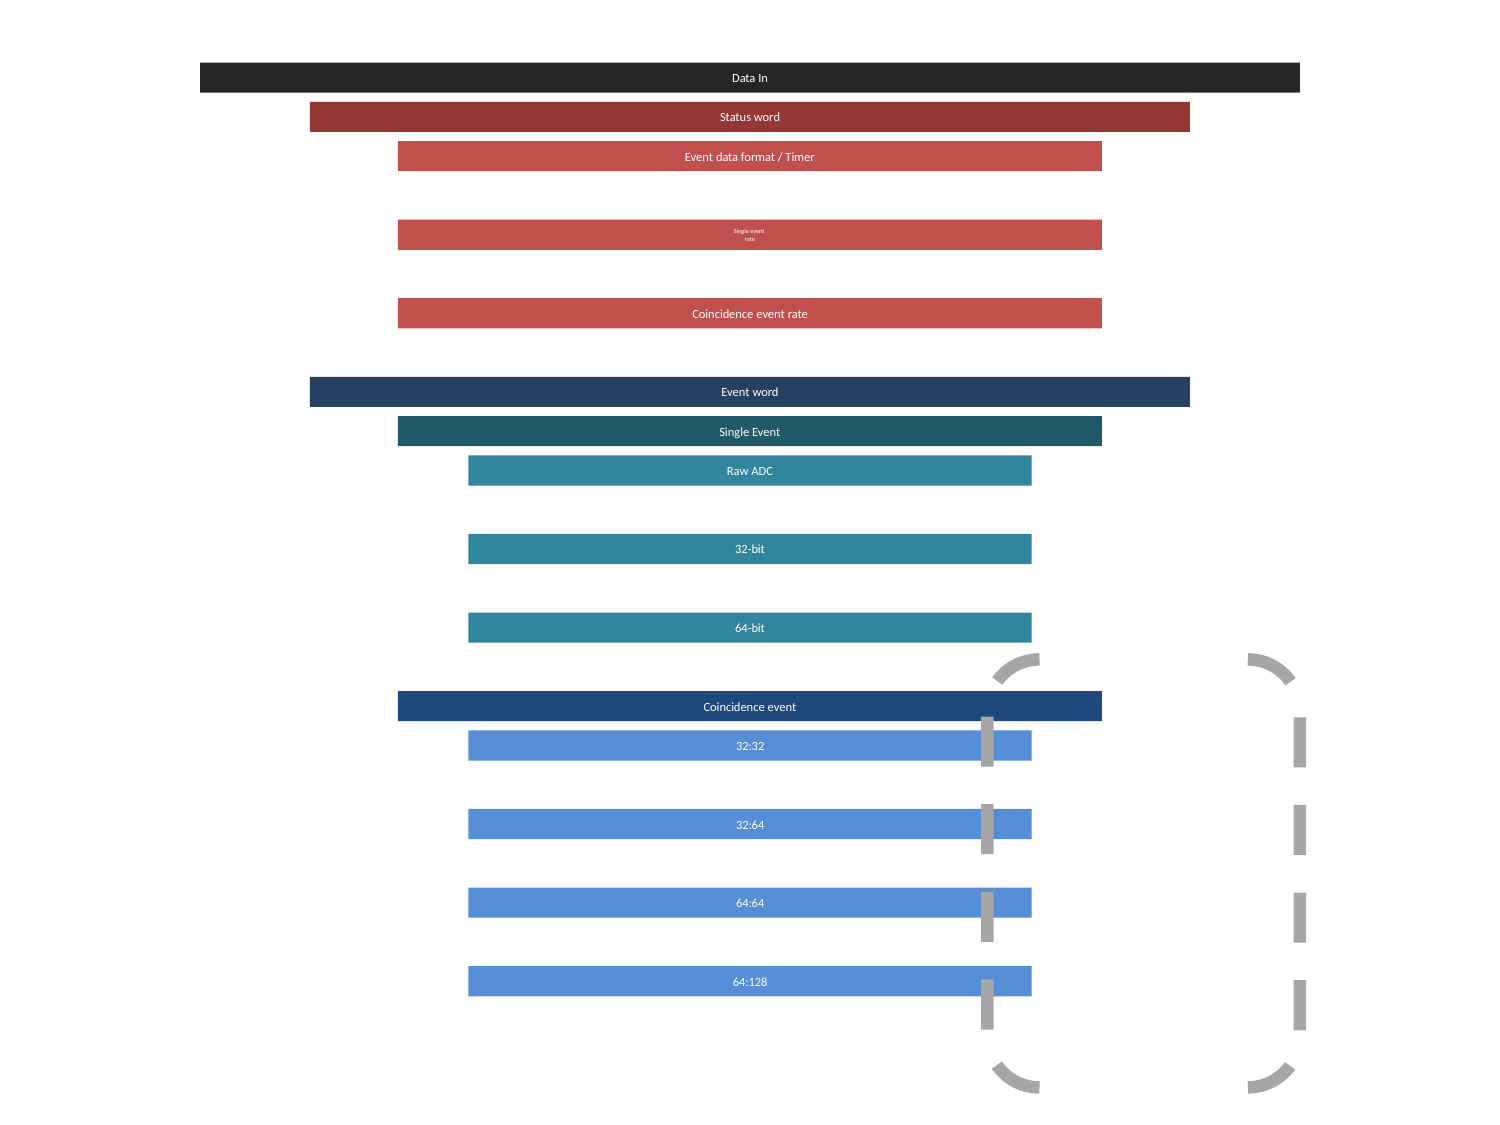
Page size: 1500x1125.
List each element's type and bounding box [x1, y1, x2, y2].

text_box [1021, 1084, 1269, 1089]
text_box [62, 62, 1438, 1076]
